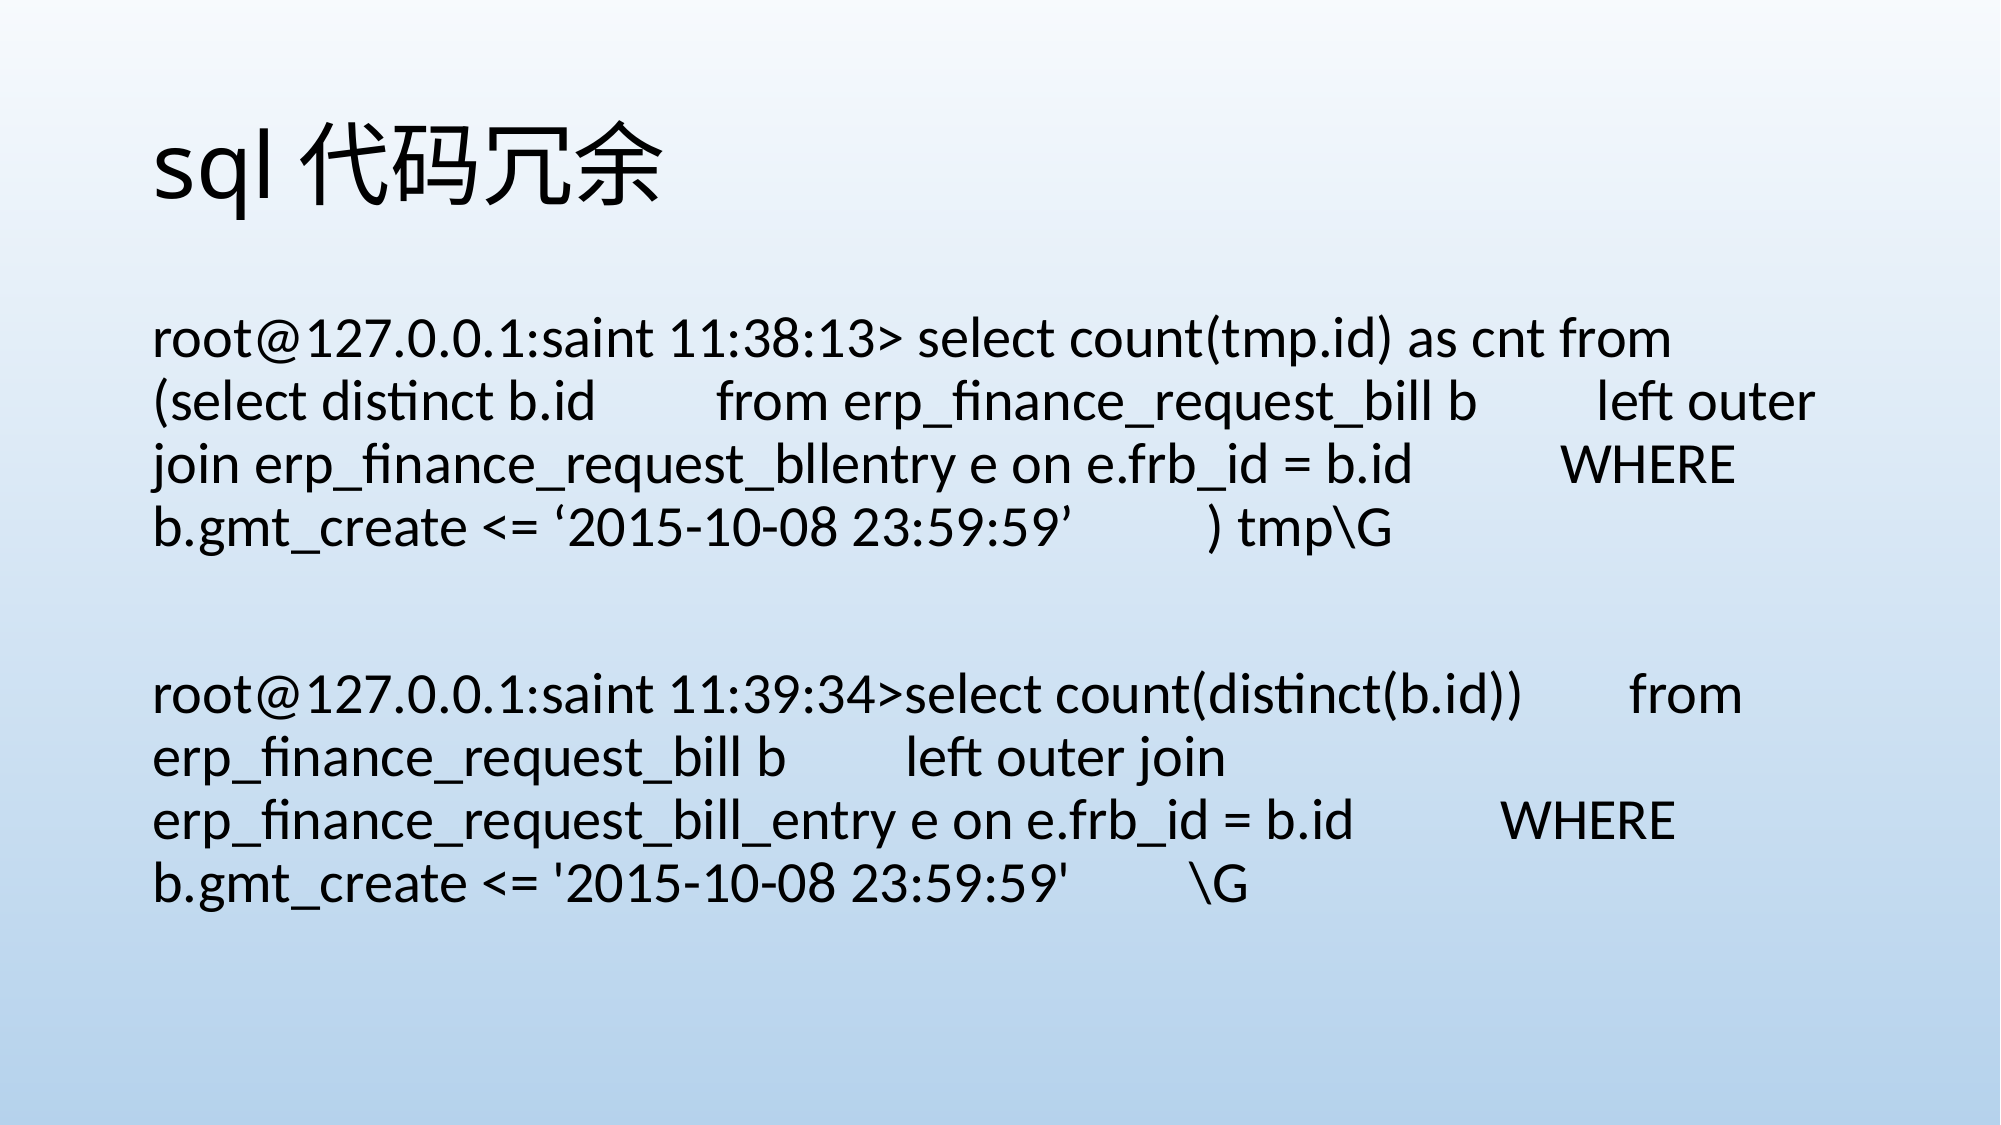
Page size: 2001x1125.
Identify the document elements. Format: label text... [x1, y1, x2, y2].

list root@127.0.0.1:saint 11:38:13> select count(tmp.id) as cnt from (select distinct b.id from erp_finance_request_bill b left outer join erp_finance_request_bllentry e on e.frb_id = b.id WHERE b.gmt_create <= ‘2015-10-08 23:59:59’ ) tmp\G root@127.0.0.1:saint 11:39:34>select count(distinct(b.id)) from erp_finance_request_bill b left outer join erp_finance_request_bill_entry e on e.frb_id = b.id WHERE b.gmt_create <= '2015-10-08 23:59:59' \G [137, 299, 1863, 1014]
title sql代码冗余 [137, 59, 1863, 278]
